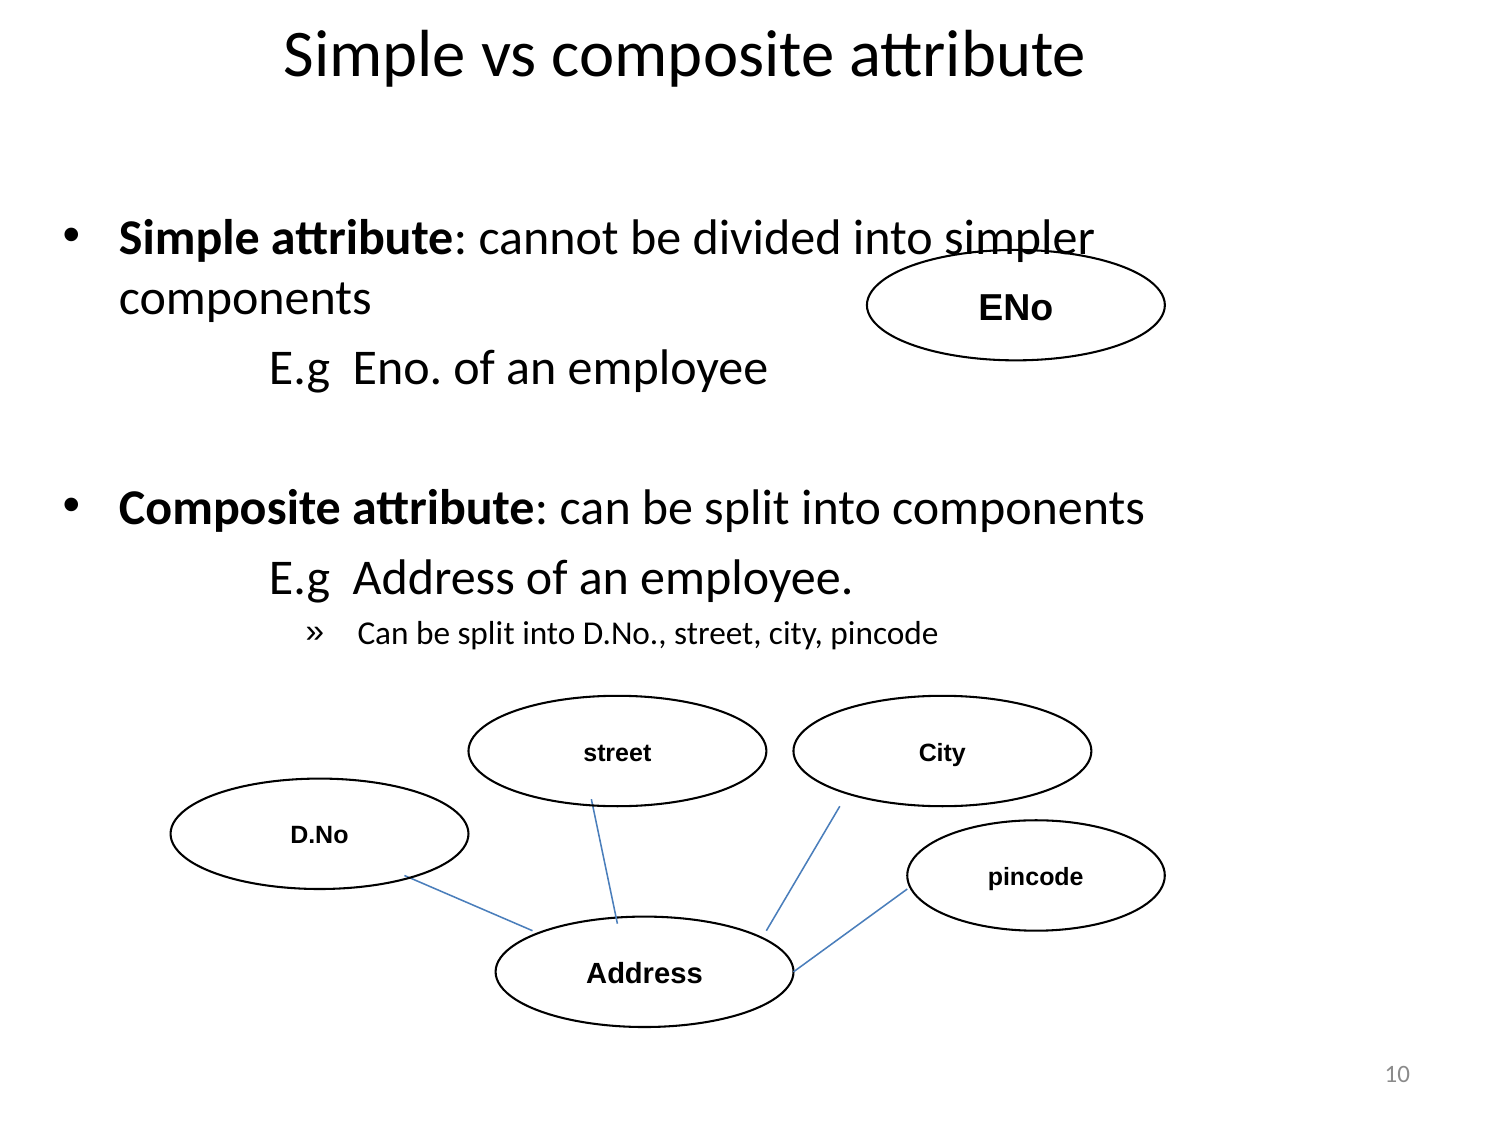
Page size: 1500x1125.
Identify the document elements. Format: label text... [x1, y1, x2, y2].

slide_number 10 [1074, 1042, 1425, 1103]
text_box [740, 831, 866, 906]
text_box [404, 875, 533, 931]
title Simple vs composite attribute [47, 0, 1323, 100]
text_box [793, 888, 908, 973]
list Simple attribute: cannot be divided into simpler components E.g Eno. of an employee Composite attribute: can be split into components E.g Address of an employee. Can be split into D.No., street, city, pincode [47, 196, 1323, 972]
text_box street [468, 695, 767, 807]
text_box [541, 848, 667, 875]
text_box Address [495, 916, 793, 1028]
text_box D.No [170, 778, 469, 890]
text_box City [793, 695, 1092, 807]
text_box ENo [866, 249, 1165, 361]
text_box pincode [907, 820, 1165, 931]
